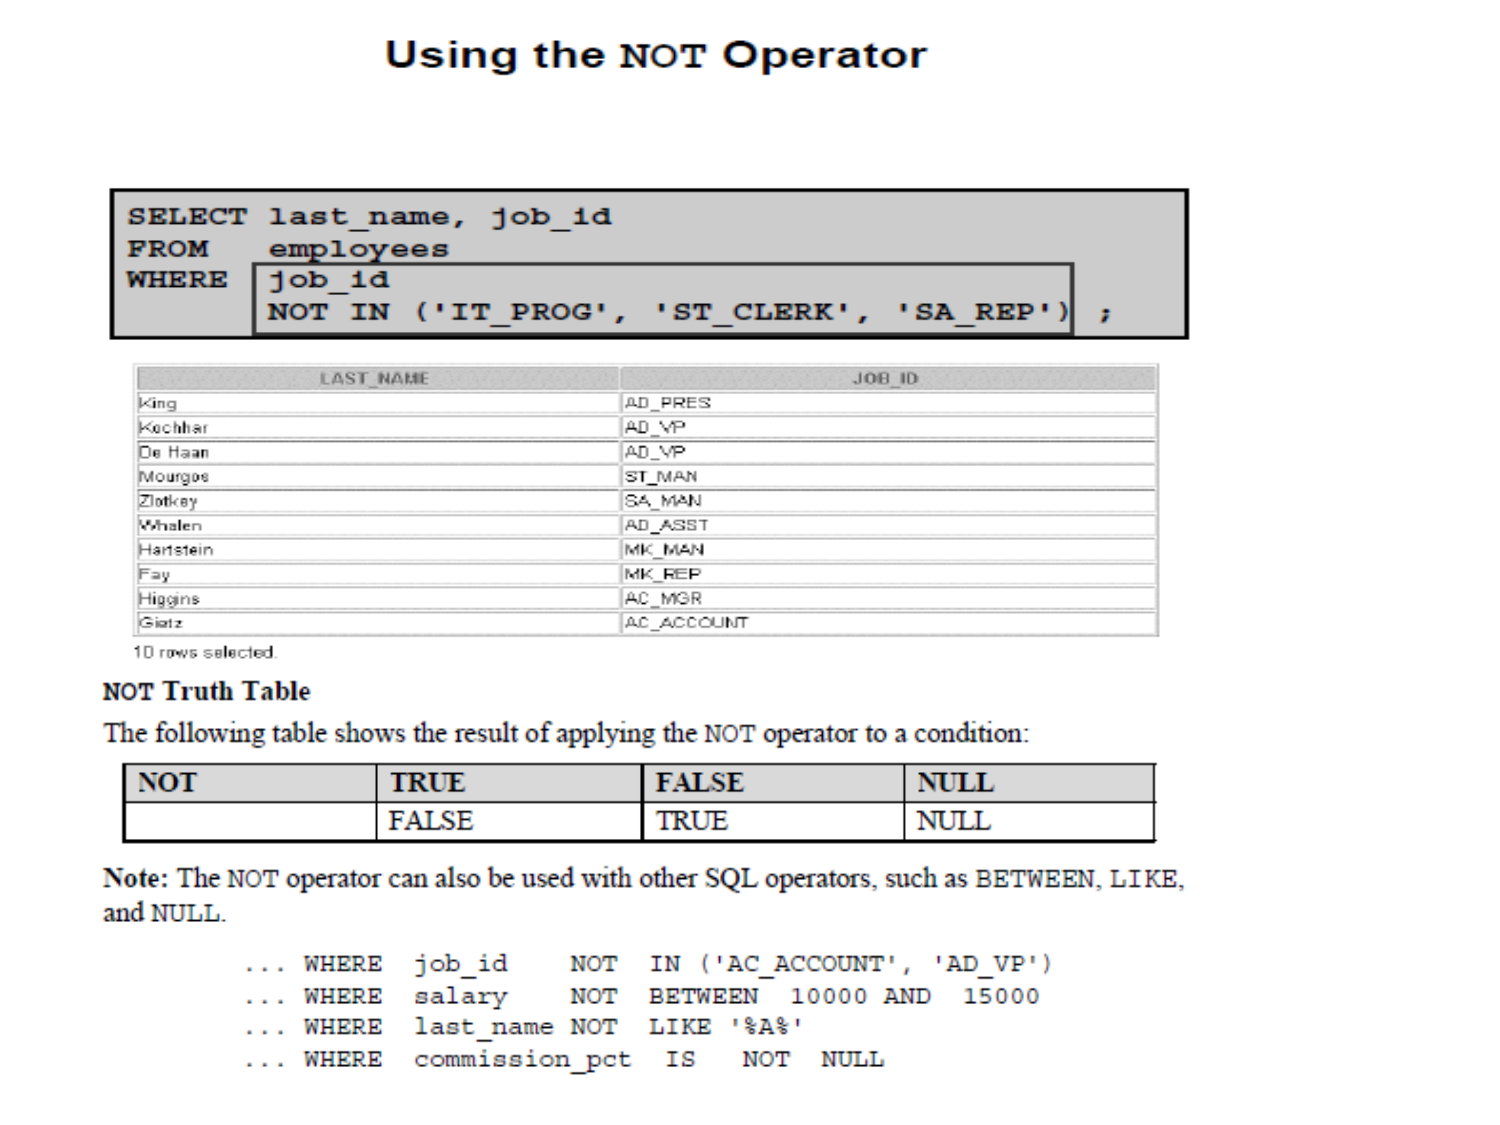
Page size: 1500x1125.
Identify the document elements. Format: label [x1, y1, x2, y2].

picture [37, 0, 1248, 1088]
